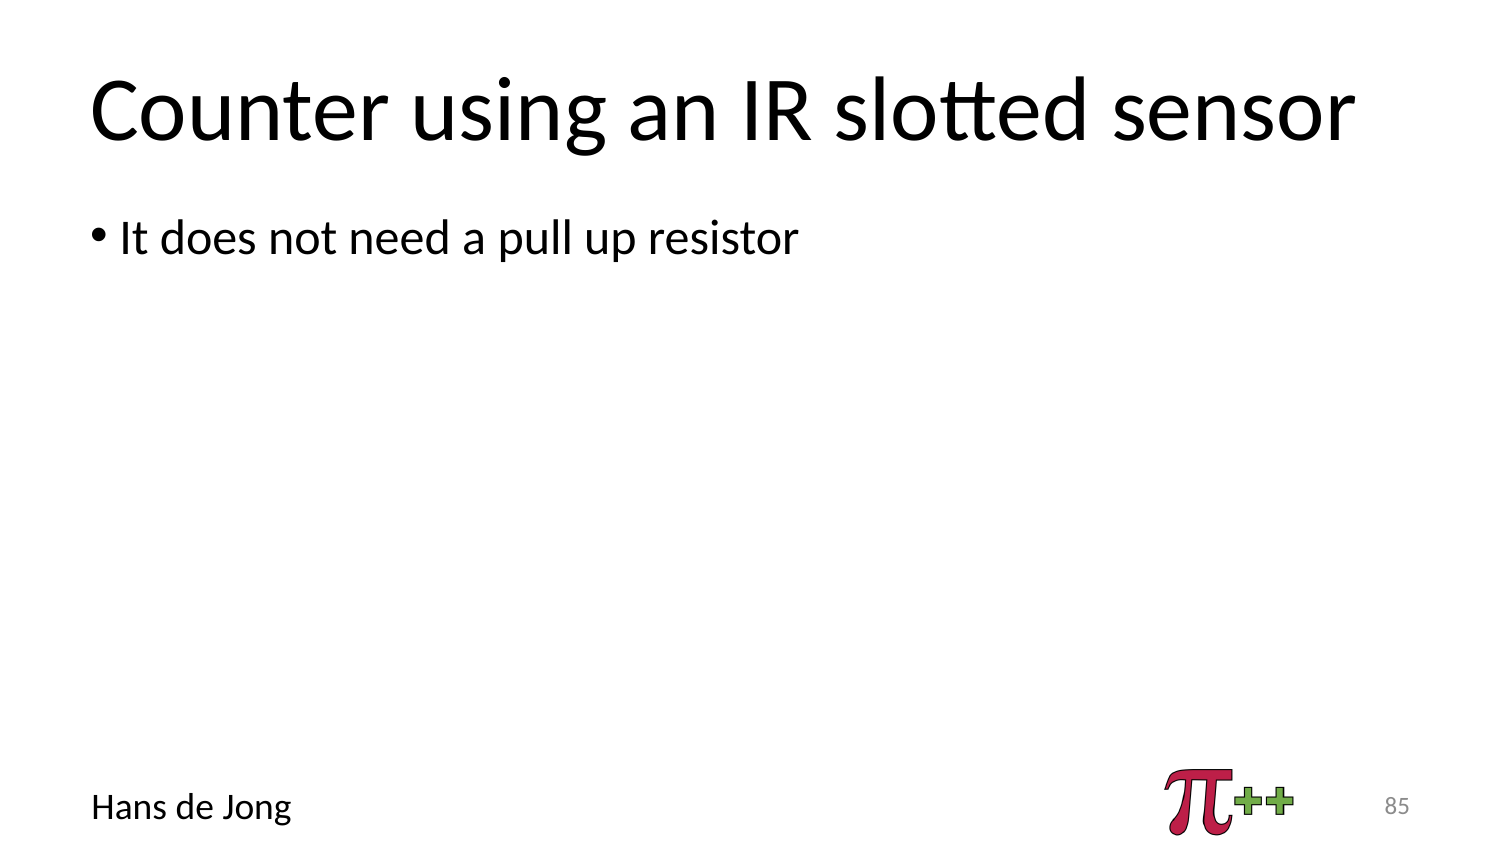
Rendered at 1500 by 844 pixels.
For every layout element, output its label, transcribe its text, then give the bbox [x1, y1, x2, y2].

slide_number 85 [1340, 782, 1425, 827]
picture [1163, 768, 1294, 836]
list It does not need a pull up resistor [75, 196, 1425, 754]
title Counter using an IR slotted sensor [75, 33, 1425, 175]
